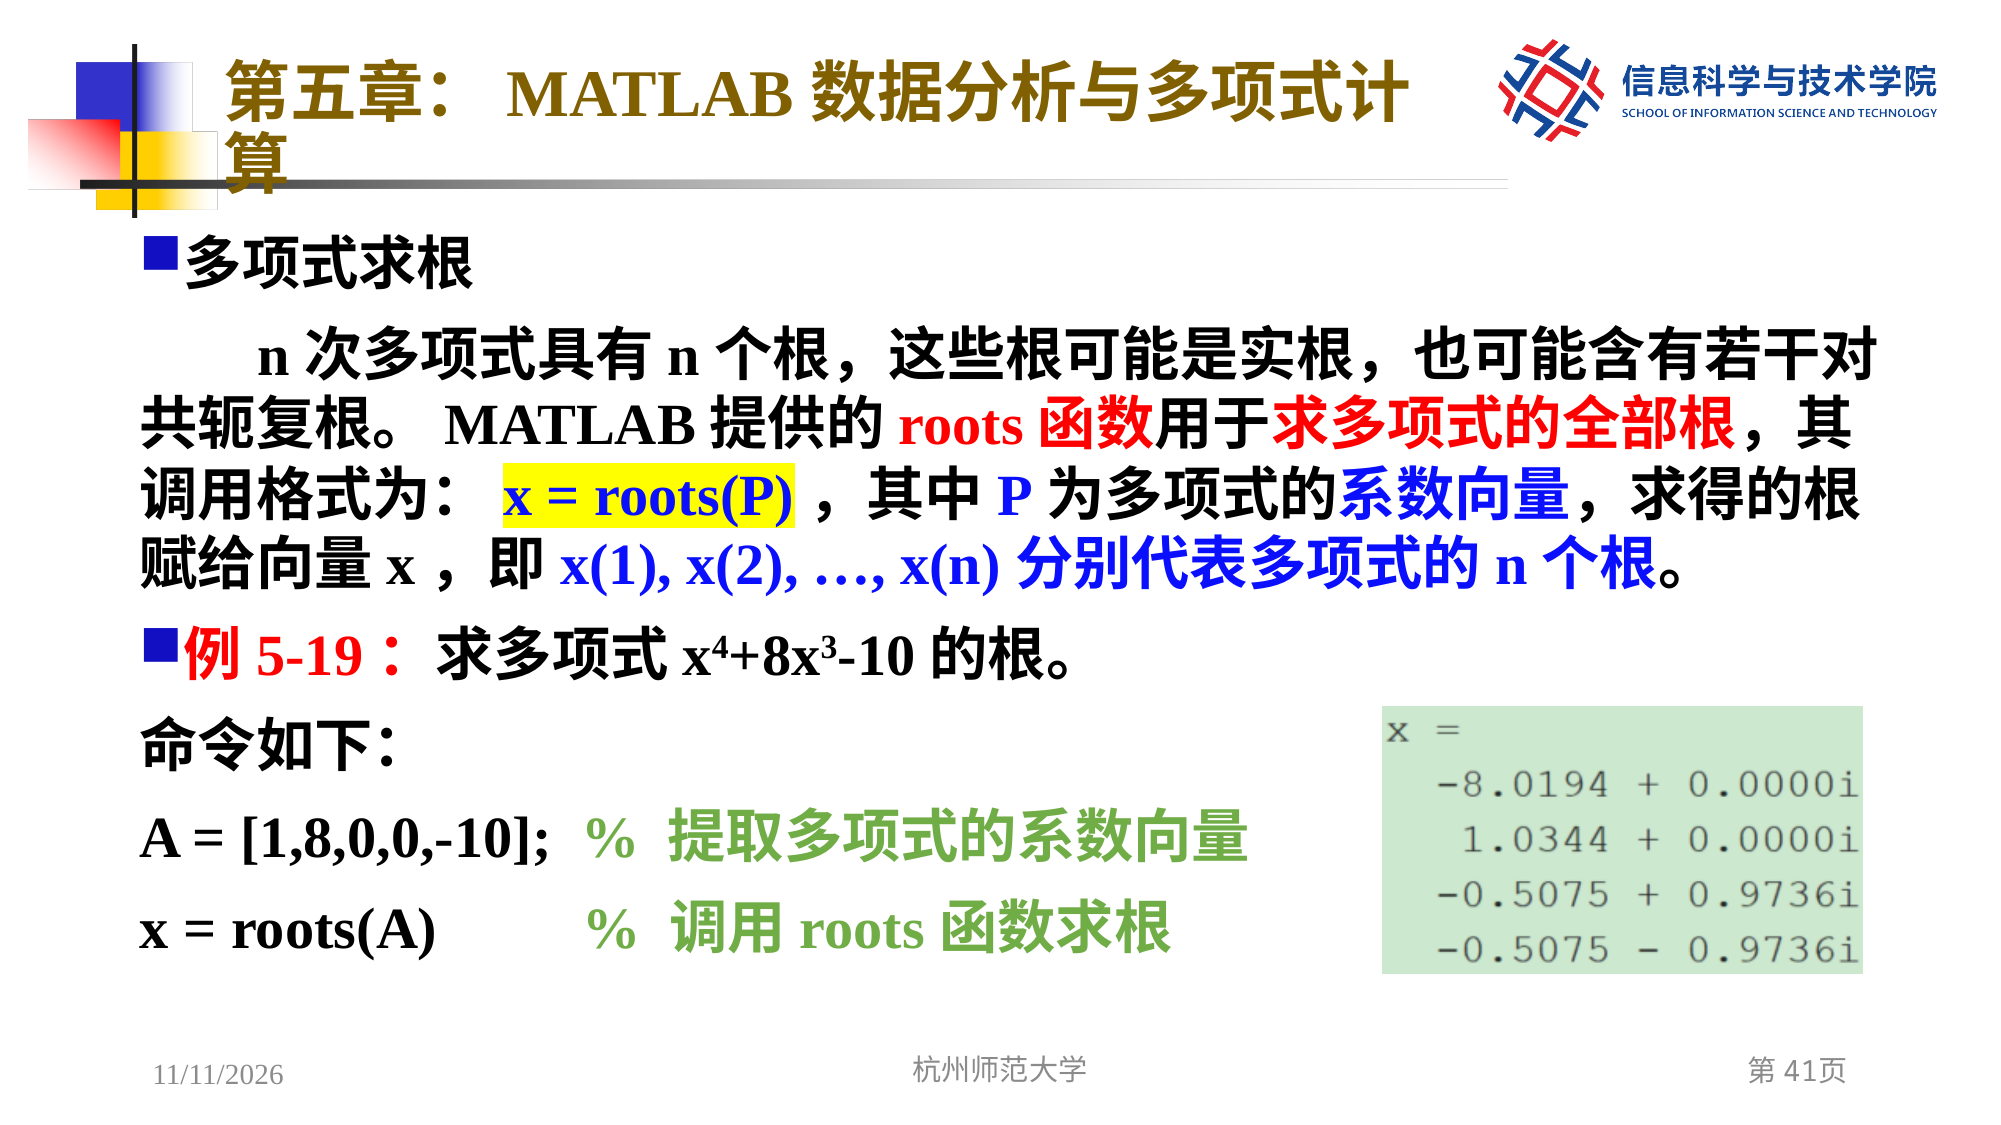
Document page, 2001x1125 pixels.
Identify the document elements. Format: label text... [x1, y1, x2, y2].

footer 杭州师范大学 [662, 1042, 1338, 1103]
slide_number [137, 1042, 588, 1103]
picture [1382, 706, 1863, 974]
title 第五章：MATLAB数据分析与多项式计算 [208, 87, 1490, 176]
slide_number 第41页 [1412, 1042, 1863, 1103]
picture [28, 39, 1937, 218]
list 多项式求根 n次多项式具有n个根，这些根可能是实根，也可能含有若干对共轭复根。MATLAB提供的roots函数用于求多项式的全部根，其调用格式为：x = roots(P)，其中P为多项式的系数向量，求得的根赋给向量x，即x(1), x(2), …, x(n)分别代表多项式的n个根。 例5-19：求多项式x4+8x3-10的根。 命令如下： A = [1,8,0,0,-10]; % 提取多项式的系数向量 x = roots(A) % 调用roots函数求根 [87, 218, 1908, 1021]
